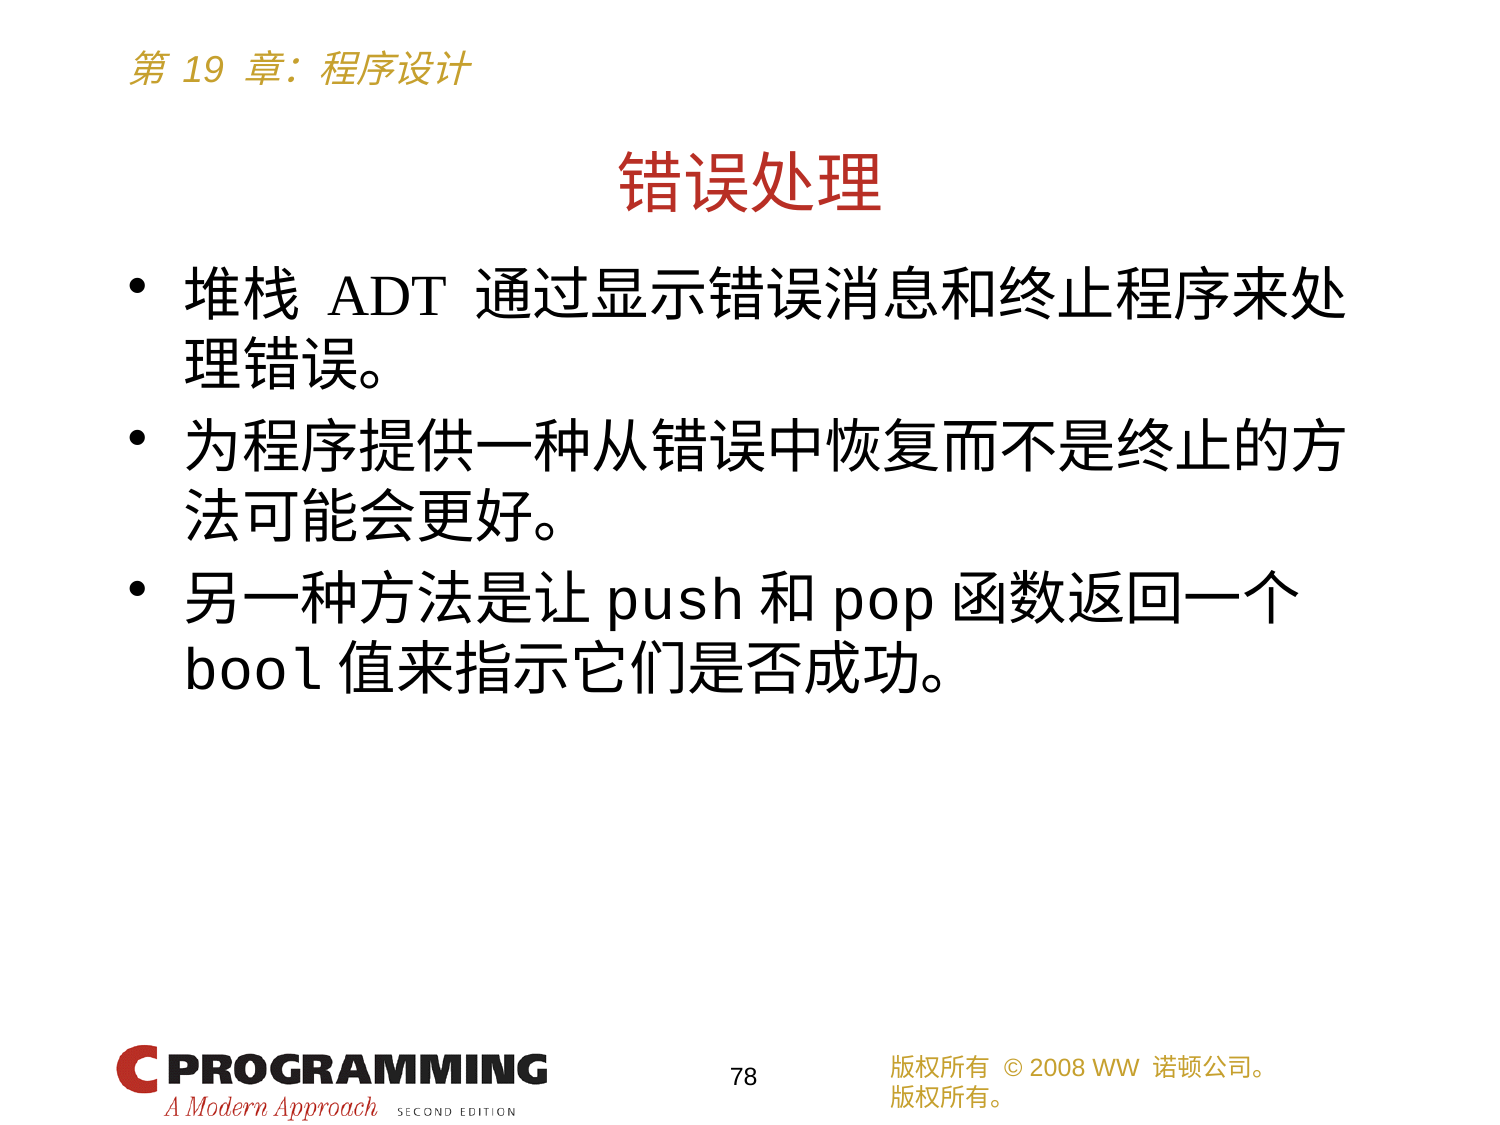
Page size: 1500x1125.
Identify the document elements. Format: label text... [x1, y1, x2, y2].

footer 版权所有 © 2008 WW 诺顿公司。 版权所有。 [874, 1043, 1388, 1119]
title 错误处理 [112, 125, 1388, 238]
slide_number 78 [687, 1049, 801, 1101]
picture [112, 1041, 550, 1123]
list 堆栈 ADT 通过显示错误消息和终止程序来处理错误。 为程序提供一种从错误中恢复而不是终止的方法可能会更好。 另一种方法是让push和pop函数返回一个bool值来指示它们是否成功。 [112, 249, 1388, 1038]
